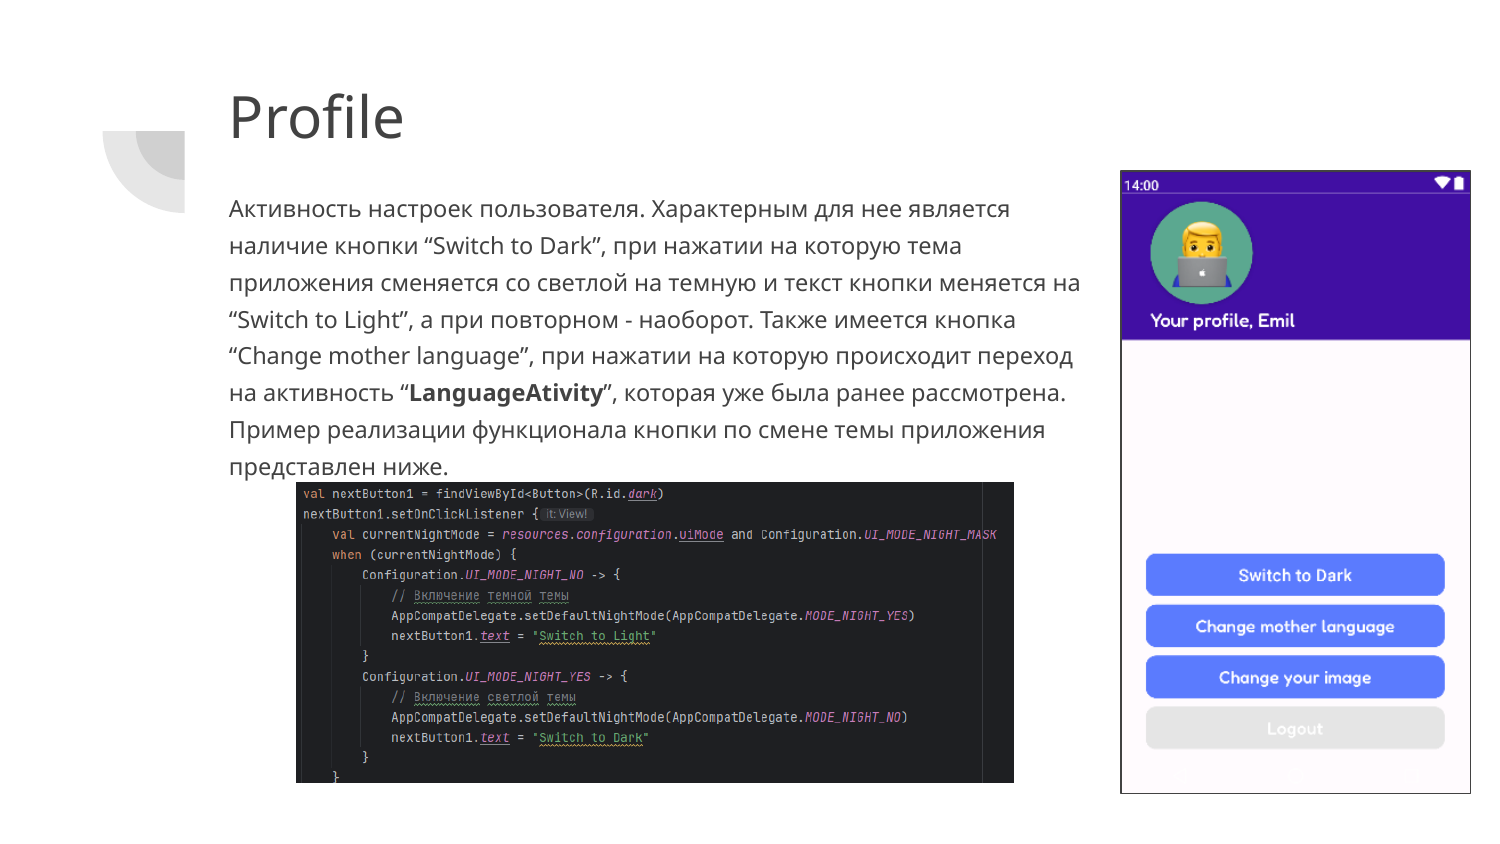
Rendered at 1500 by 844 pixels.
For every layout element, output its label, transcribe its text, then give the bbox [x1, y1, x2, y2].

title Profile [213, 60, 1368, 173]
list Активность настроек пользователя. Характерным для нее является наличие кнопки “Switch to Dark”, при нажатии на которую тема приложения сменяется со светлой на темную и текст кнопки меняется на “Switch to Light”, а при повторном - наоборот. Также имеется кнопка “Change mother language”, при нажатии на которую происходит переход на активность “LanguageAtivity”, которая уже была ранее рассмотрена. Пример реализации функционала кнопки по смене темы приложения представлен ниже. [213, 172, 1097, 498]
picture [1121, 171, 1470, 793]
picture [296, 481, 1015, 784]
